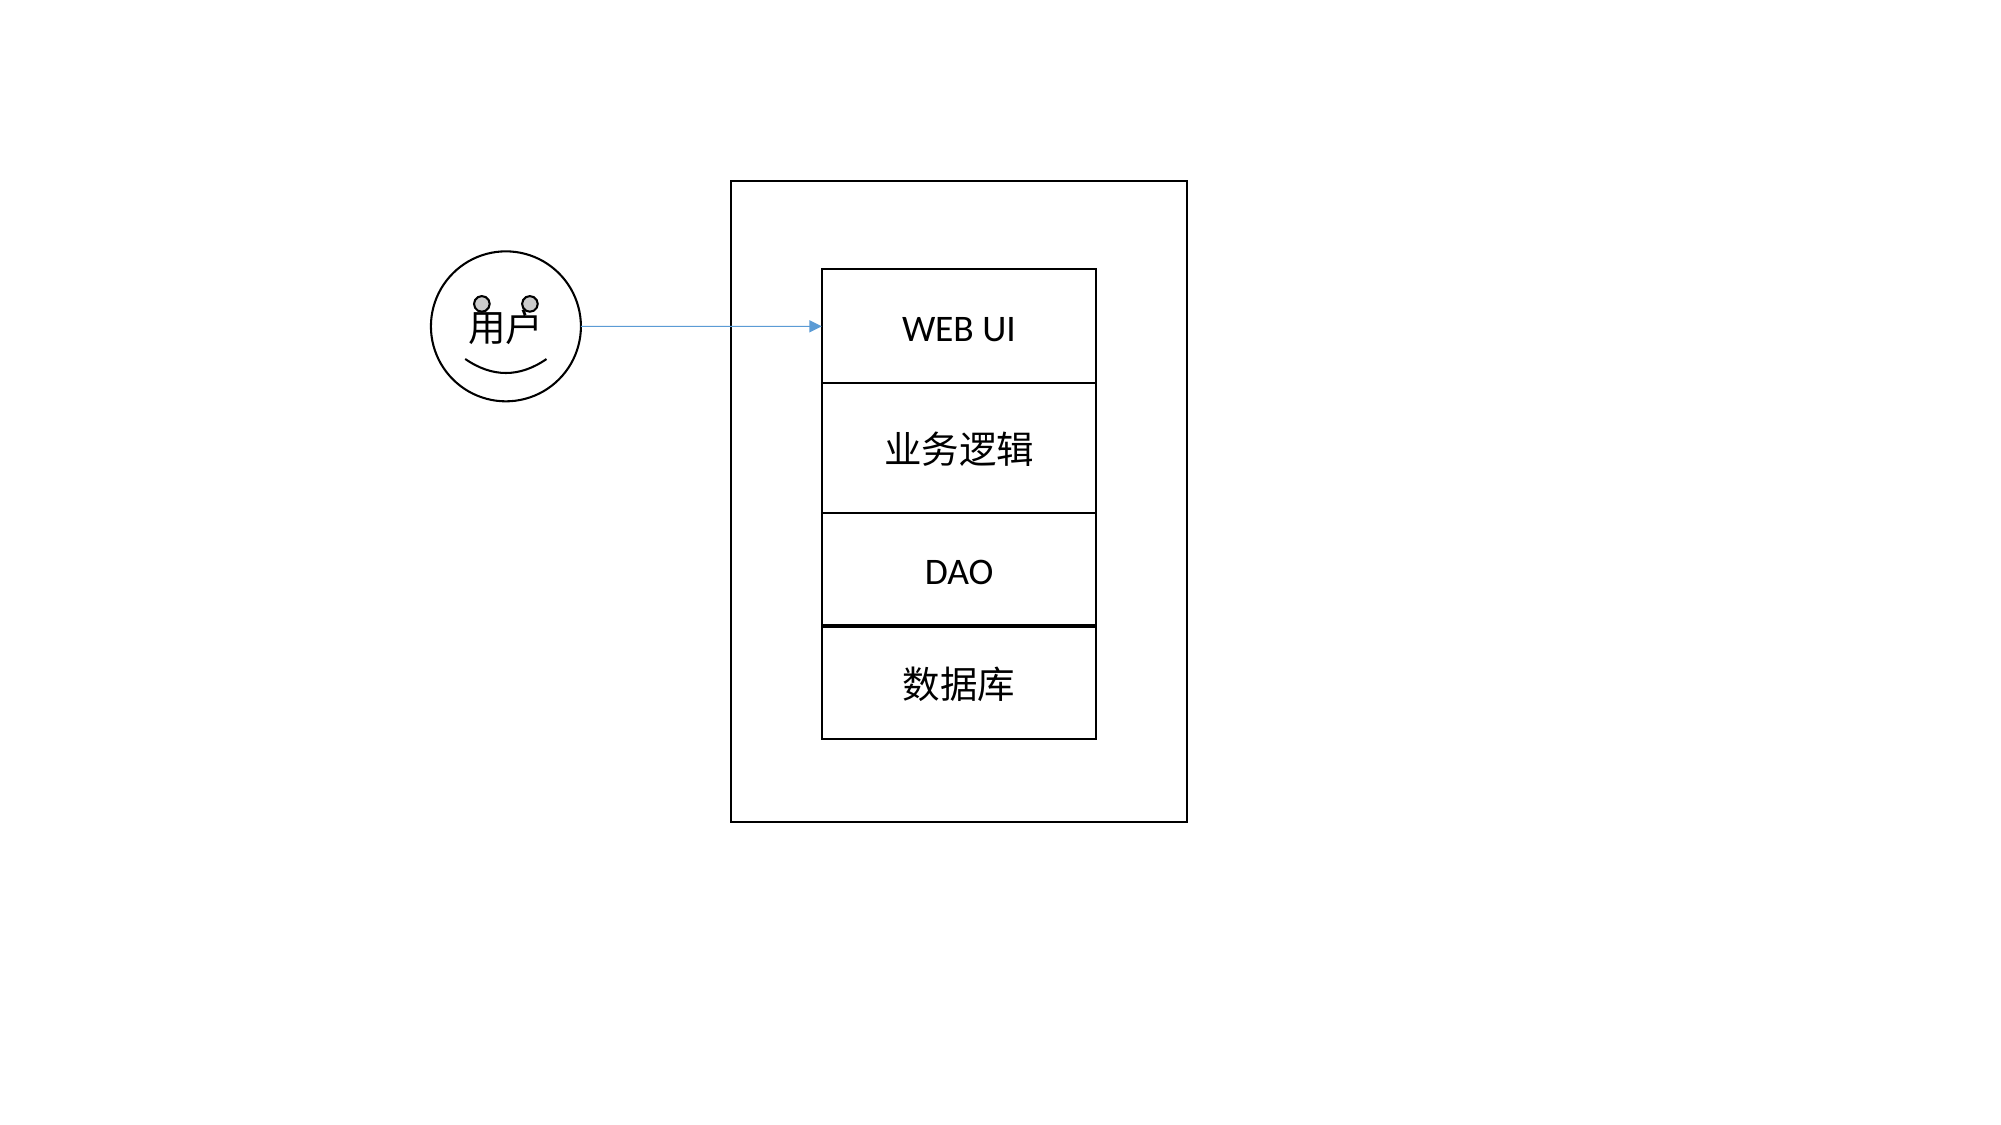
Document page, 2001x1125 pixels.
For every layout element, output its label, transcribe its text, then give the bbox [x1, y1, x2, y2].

text_box 数据库 [821, 626, 1097, 740]
text_box 业务逻辑 [821, 382, 1097, 512]
text_box WEB UI [821, 268, 1097, 382]
text_box DAO [821, 512, 1097, 626]
text_box [730, 180, 1188, 823]
text_box 用户 [429, 250, 582, 403]
